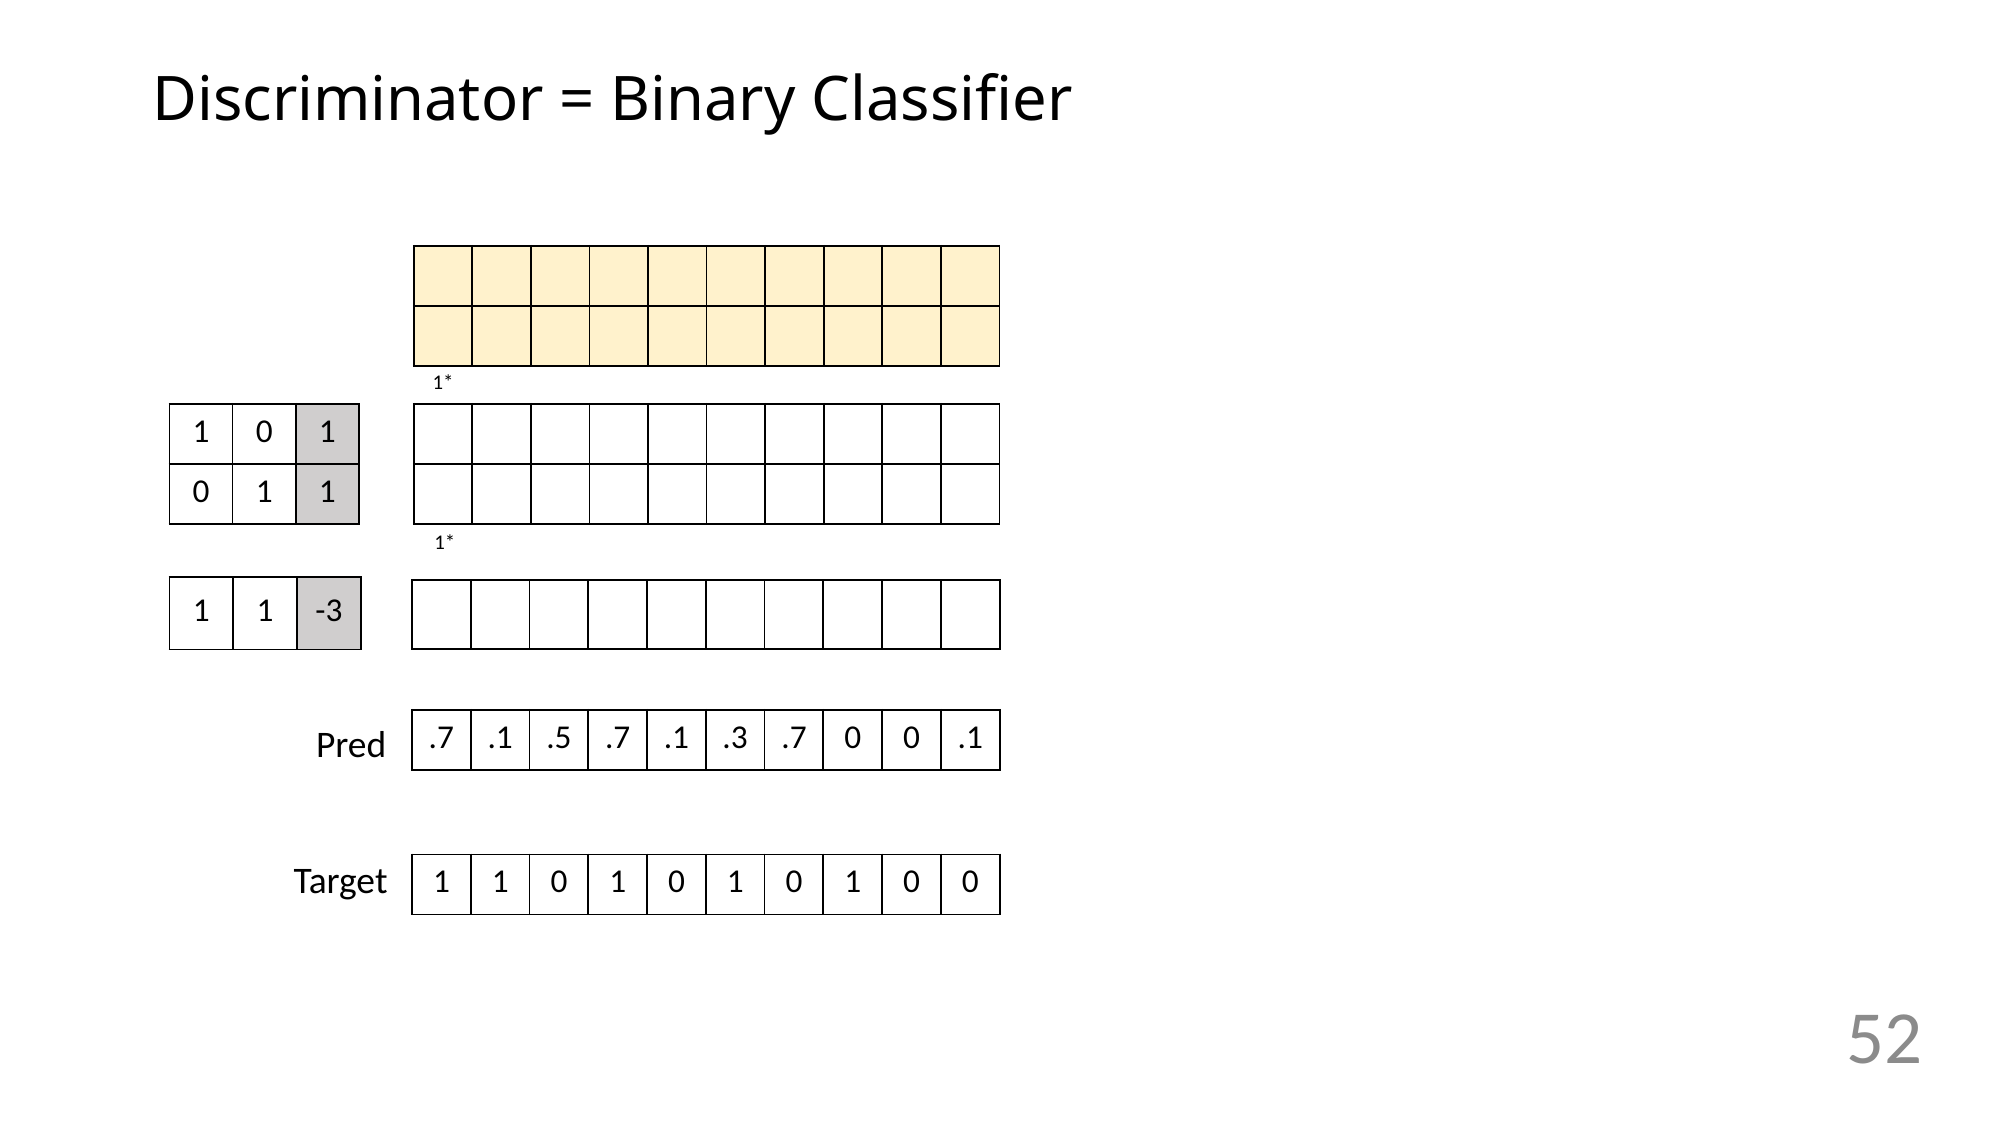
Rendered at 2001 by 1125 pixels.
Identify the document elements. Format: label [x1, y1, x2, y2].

table_header [530, 711, 587, 769]
table_header [415, 247, 471, 305]
table_header [414, 520, 597, 568]
table_cell [649, 307, 706, 365]
table_header [765, 711, 822, 769]
table_cell [415, 307, 471, 361]
table_header [883, 581, 940, 648]
table_header [942, 855, 999, 914]
table_cell [170, 465, 232, 523]
table_header [766, 405, 823, 463]
table_header [589, 855, 646, 914]
table_cell [883, 465, 940, 523]
table_cell [532, 465, 589, 520]
table_cell [590, 307, 647, 365]
table_header [942, 711, 999, 769]
table_header [297, 405, 358, 463]
table_header [413, 711, 470, 769]
table_cell [825, 465, 881, 523]
table_header [413, 581, 470, 648]
table_header [589, 581, 646, 648]
table_header [413, 855, 470, 914]
table_header [472, 855, 529, 914]
table_cell [766, 307, 823, 365]
table_header [648, 711, 705, 769]
table_header [824, 581, 881, 648]
table_header [765, 581, 822, 648]
table_cell [825, 307, 881, 365]
table_cell [942, 465, 999, 523]
table_header [766, 247, 823, 305]
table_cell [473, 307, 530, 361]
table_cell [942, 307, 999, 365]
table_header [413, 361, 647, 463]
table_header [707, 247, 764, 305]
table_header [233, 405, 295, 463]
table_cell [233, 465, 295, 523]
table_header [707, 405, 764, 463]
table_header [472, 581, 529, 648]
table_header [825, 405, 881, 463]
text_box [278, 848, 403, 909]
table_header [707, 581, 764, 648]
table_header [707, 711, 764, 769]
table_header [765, 855, 822, 914]
table_header [649, 247, 706, 305]
table_cell [590, 465, 647, 523]
table_header [825, 247, 881, 305]
table_header [824, 711, 881, 769]
table_header [530, 855, 587, 914]
table_header [532, 247, 589, 305]
table_header [649, 405, 706, 463]
table_header [170, 405, 232, 463]
table_cell [297, 465, 358, 523]
table_header [648, 855, 705, 914]
table_header [883, 855, 940, 914]
table_header [530, 581, 587, 648]
table_header [883, 711, 940, 769]
table_header [824, 855, 881, 914]
table_cell [415, 465, 471, 520]
table_header [234, 578, 296, 649]
table_header [589, 711, 646, 769]
table_cell [707, 465, 764, 523]
table_header [590, 247, 647, 305]
table_header [942, 247, 999, 305]
table_header [170, 578, 232, 649]
table_header [473, 247, 530, 305]
table_cell [707, 307, 764, 365]
table_cell [473, 465, 530, 520]
table_header [298, 578, 360, 649]
table_header [883, 405, 940, 463]
table_cell [532, 307, 589, 361]
table_header [942, 405, 999, 463]
table_header [648, 581, 705, 648]
title [137, 59, 1863, 142]
slide_number [1750, 969, 1938, 1099]
table_header [707, 855, 764, 914]
table_cell [766, 465, 823, 523]
table_cell [883, 307, 940, 365]
table_header [472, 711, 529, 769]
table_cell [649, 465, 706, 523]
table_header [883, 247, 940, 305]
table_header [942, 581, 999, 648]
text_box [301, 712, 402, 773]
